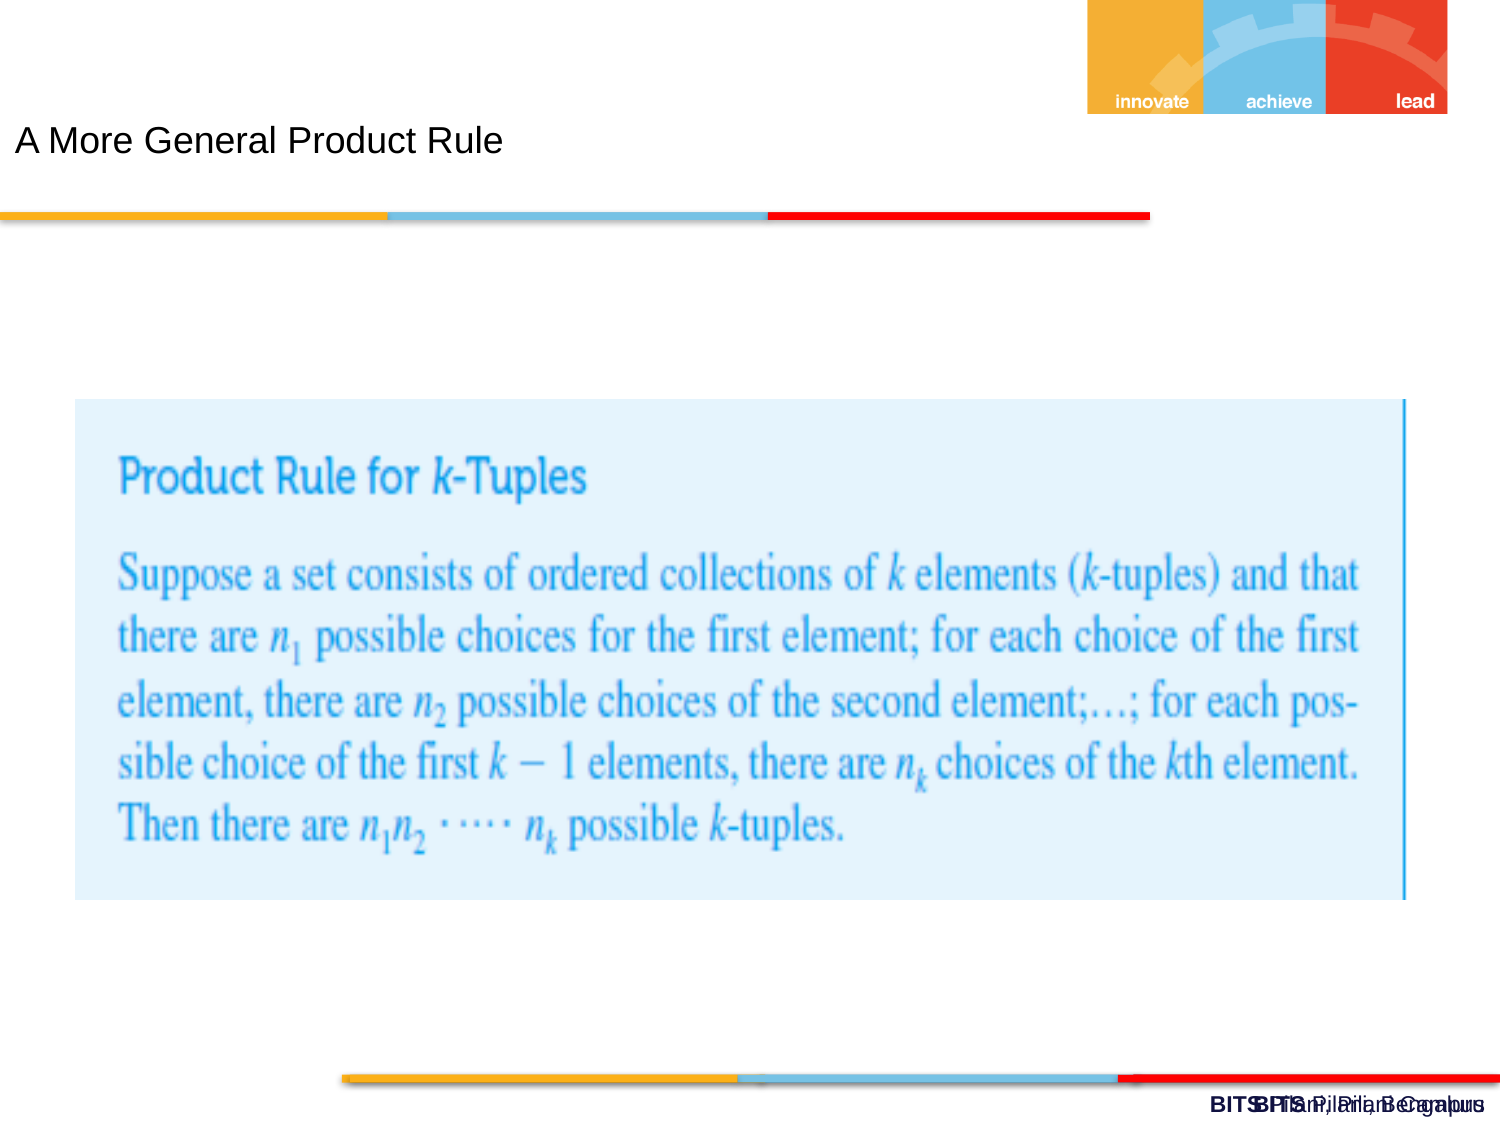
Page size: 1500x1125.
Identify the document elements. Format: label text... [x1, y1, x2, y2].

picture [1087, 0, 1448, 114]
picture [74, 399, 1403, 901]
title A More General Product Rule [0, 45, 1350, 233]
